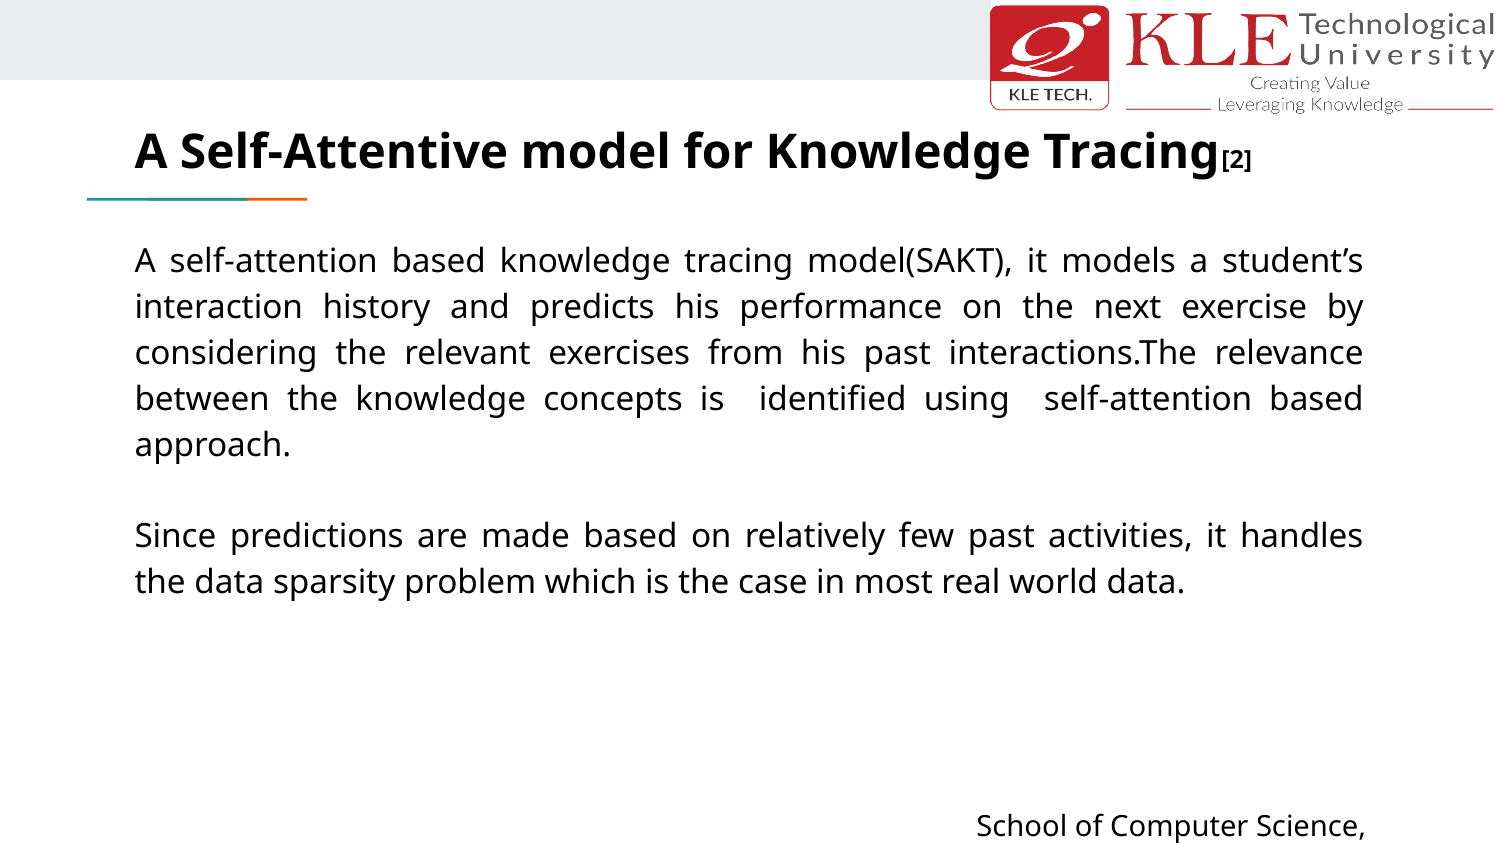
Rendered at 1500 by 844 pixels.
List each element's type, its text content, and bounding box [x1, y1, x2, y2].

picture [990, 0, 1500, 115]
title A Self-Attentive model for Knowledge Tracing[2] [119, 97, 1381, 183]
list A self-attention based knowledge tracing model(SAKT), it models a student’s interaction history and predicts his performance on the next exercise by considering the relevant exercises from his past interactions.The relevance between the knowledge concepts is identified using self-attention based approach. Since predictions are made based on relatively few past activities, it handles the data sparsity problem which is the case in most real world data. [119, 218, 1381, 701]
text_box School of Computer Science, KLETech [961, 792, 1500, 844]
